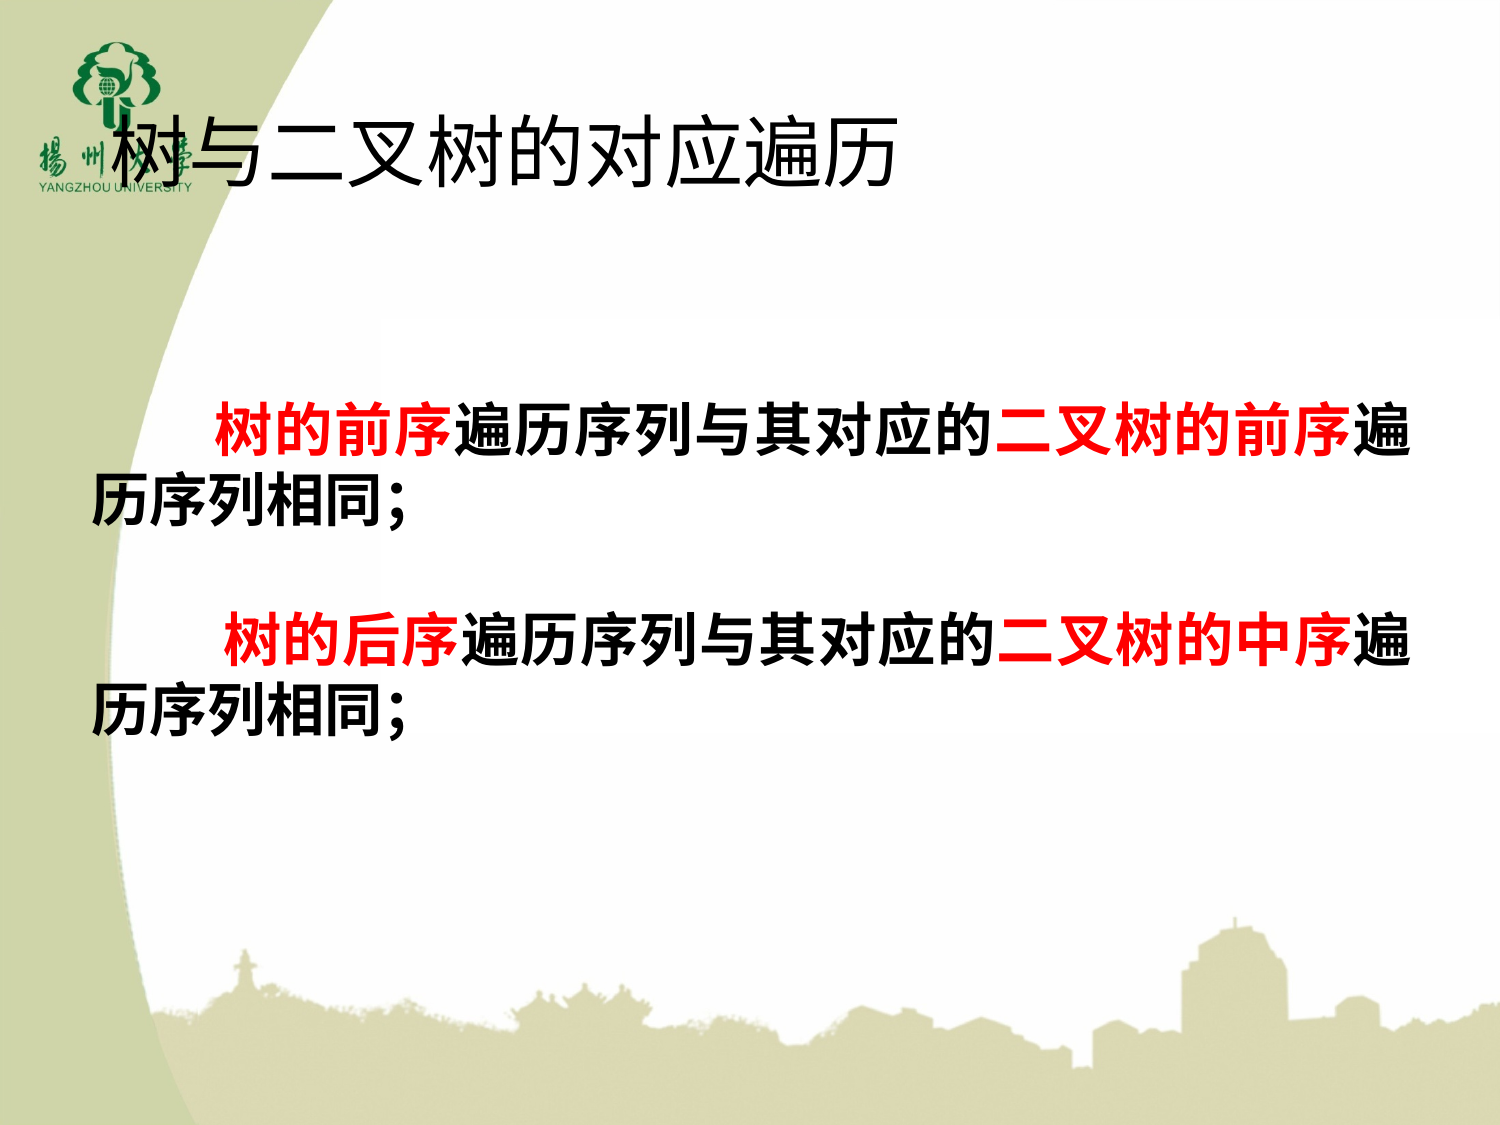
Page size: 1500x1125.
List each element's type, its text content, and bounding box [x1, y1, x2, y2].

picture [0, 0, 1500, 1125]
text_box 树的前序遍历序列与其对应的二叉树的前序遍历序列相同； 树的后序遍历序列与其对应的二叉树的中序遍历序列相同； [76, 385, 1427, 751]
title 树与二叉树的对应遍历 [93, 49, 1407, 250]
